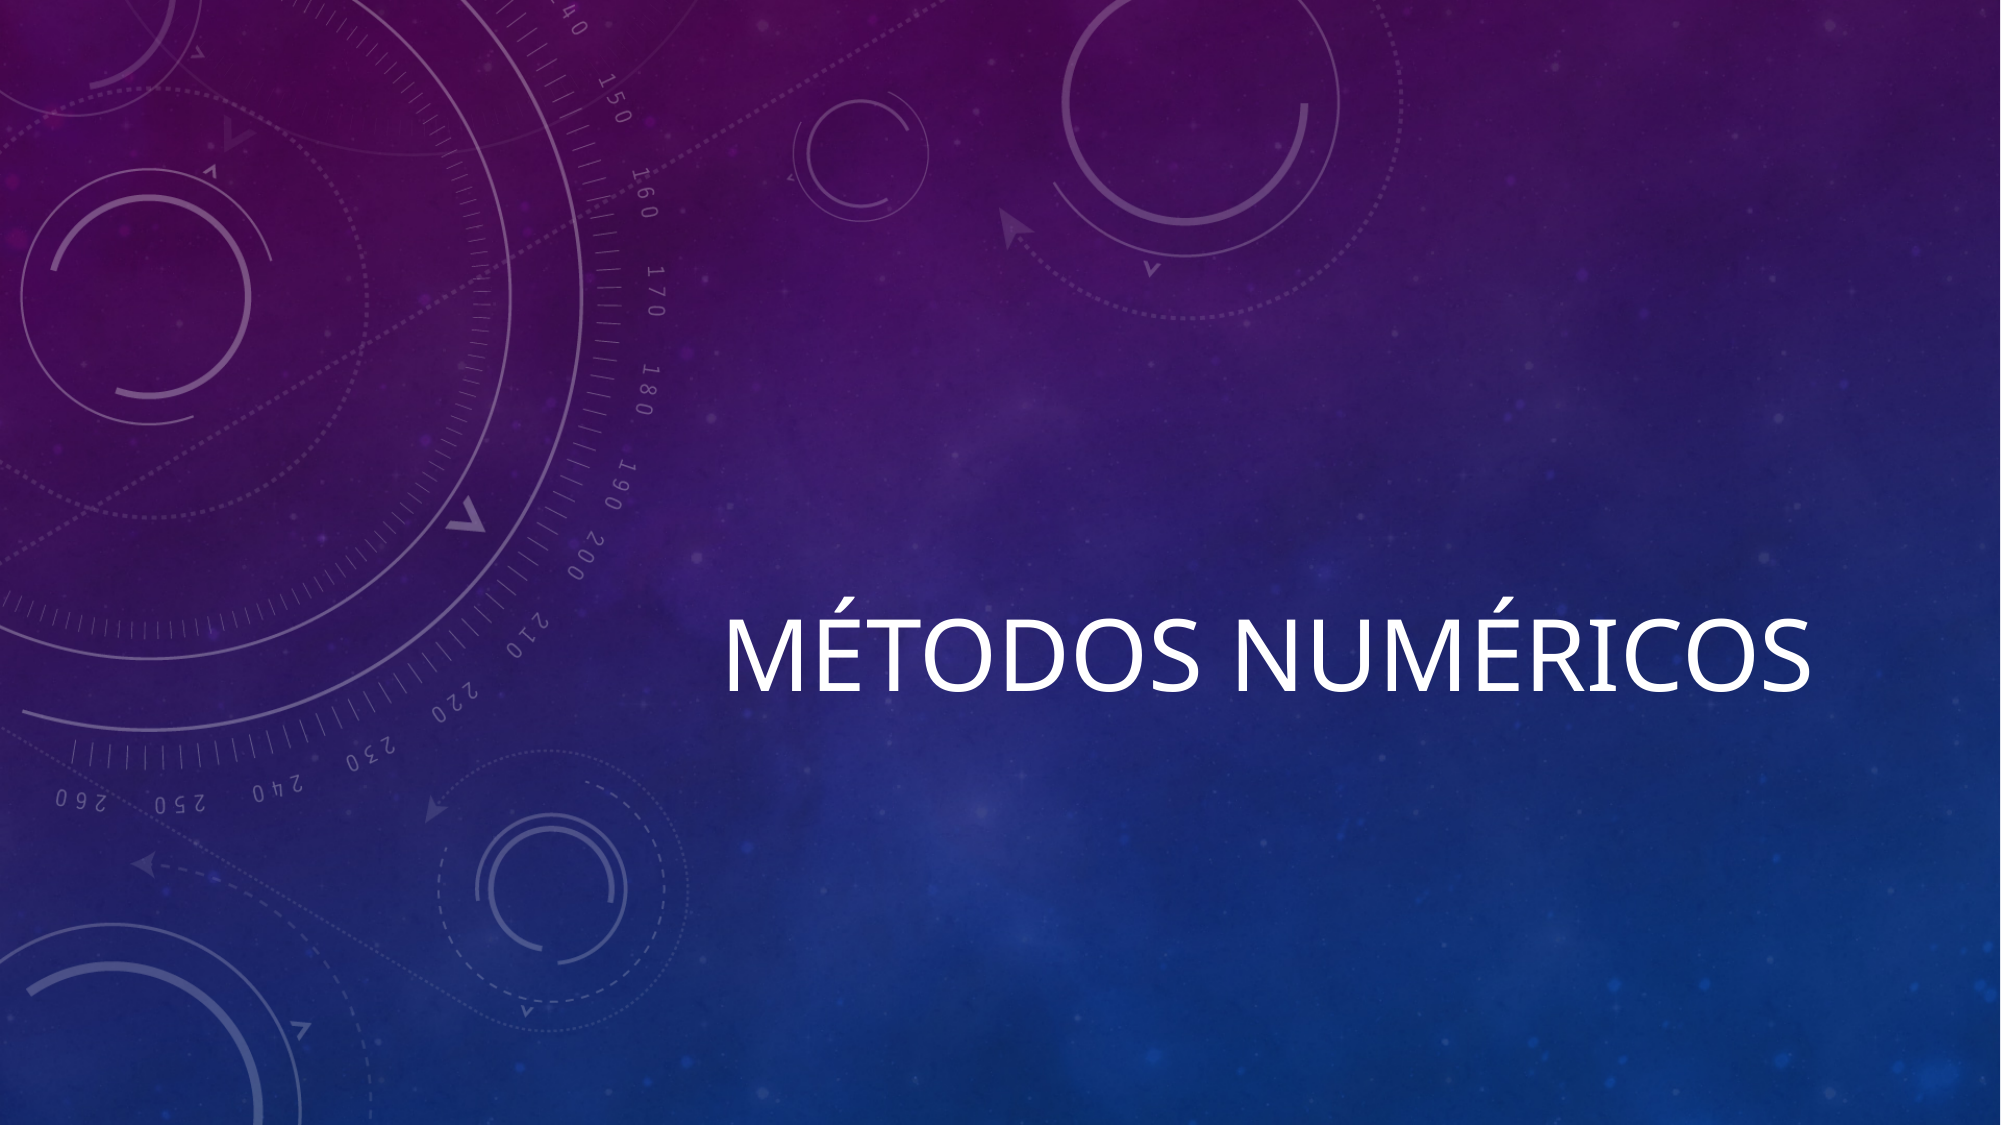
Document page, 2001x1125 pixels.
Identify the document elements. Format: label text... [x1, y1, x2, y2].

picture [0, 0, 2001, 1125]
title Métodos numéricos [650, 322, 1831, 720]
